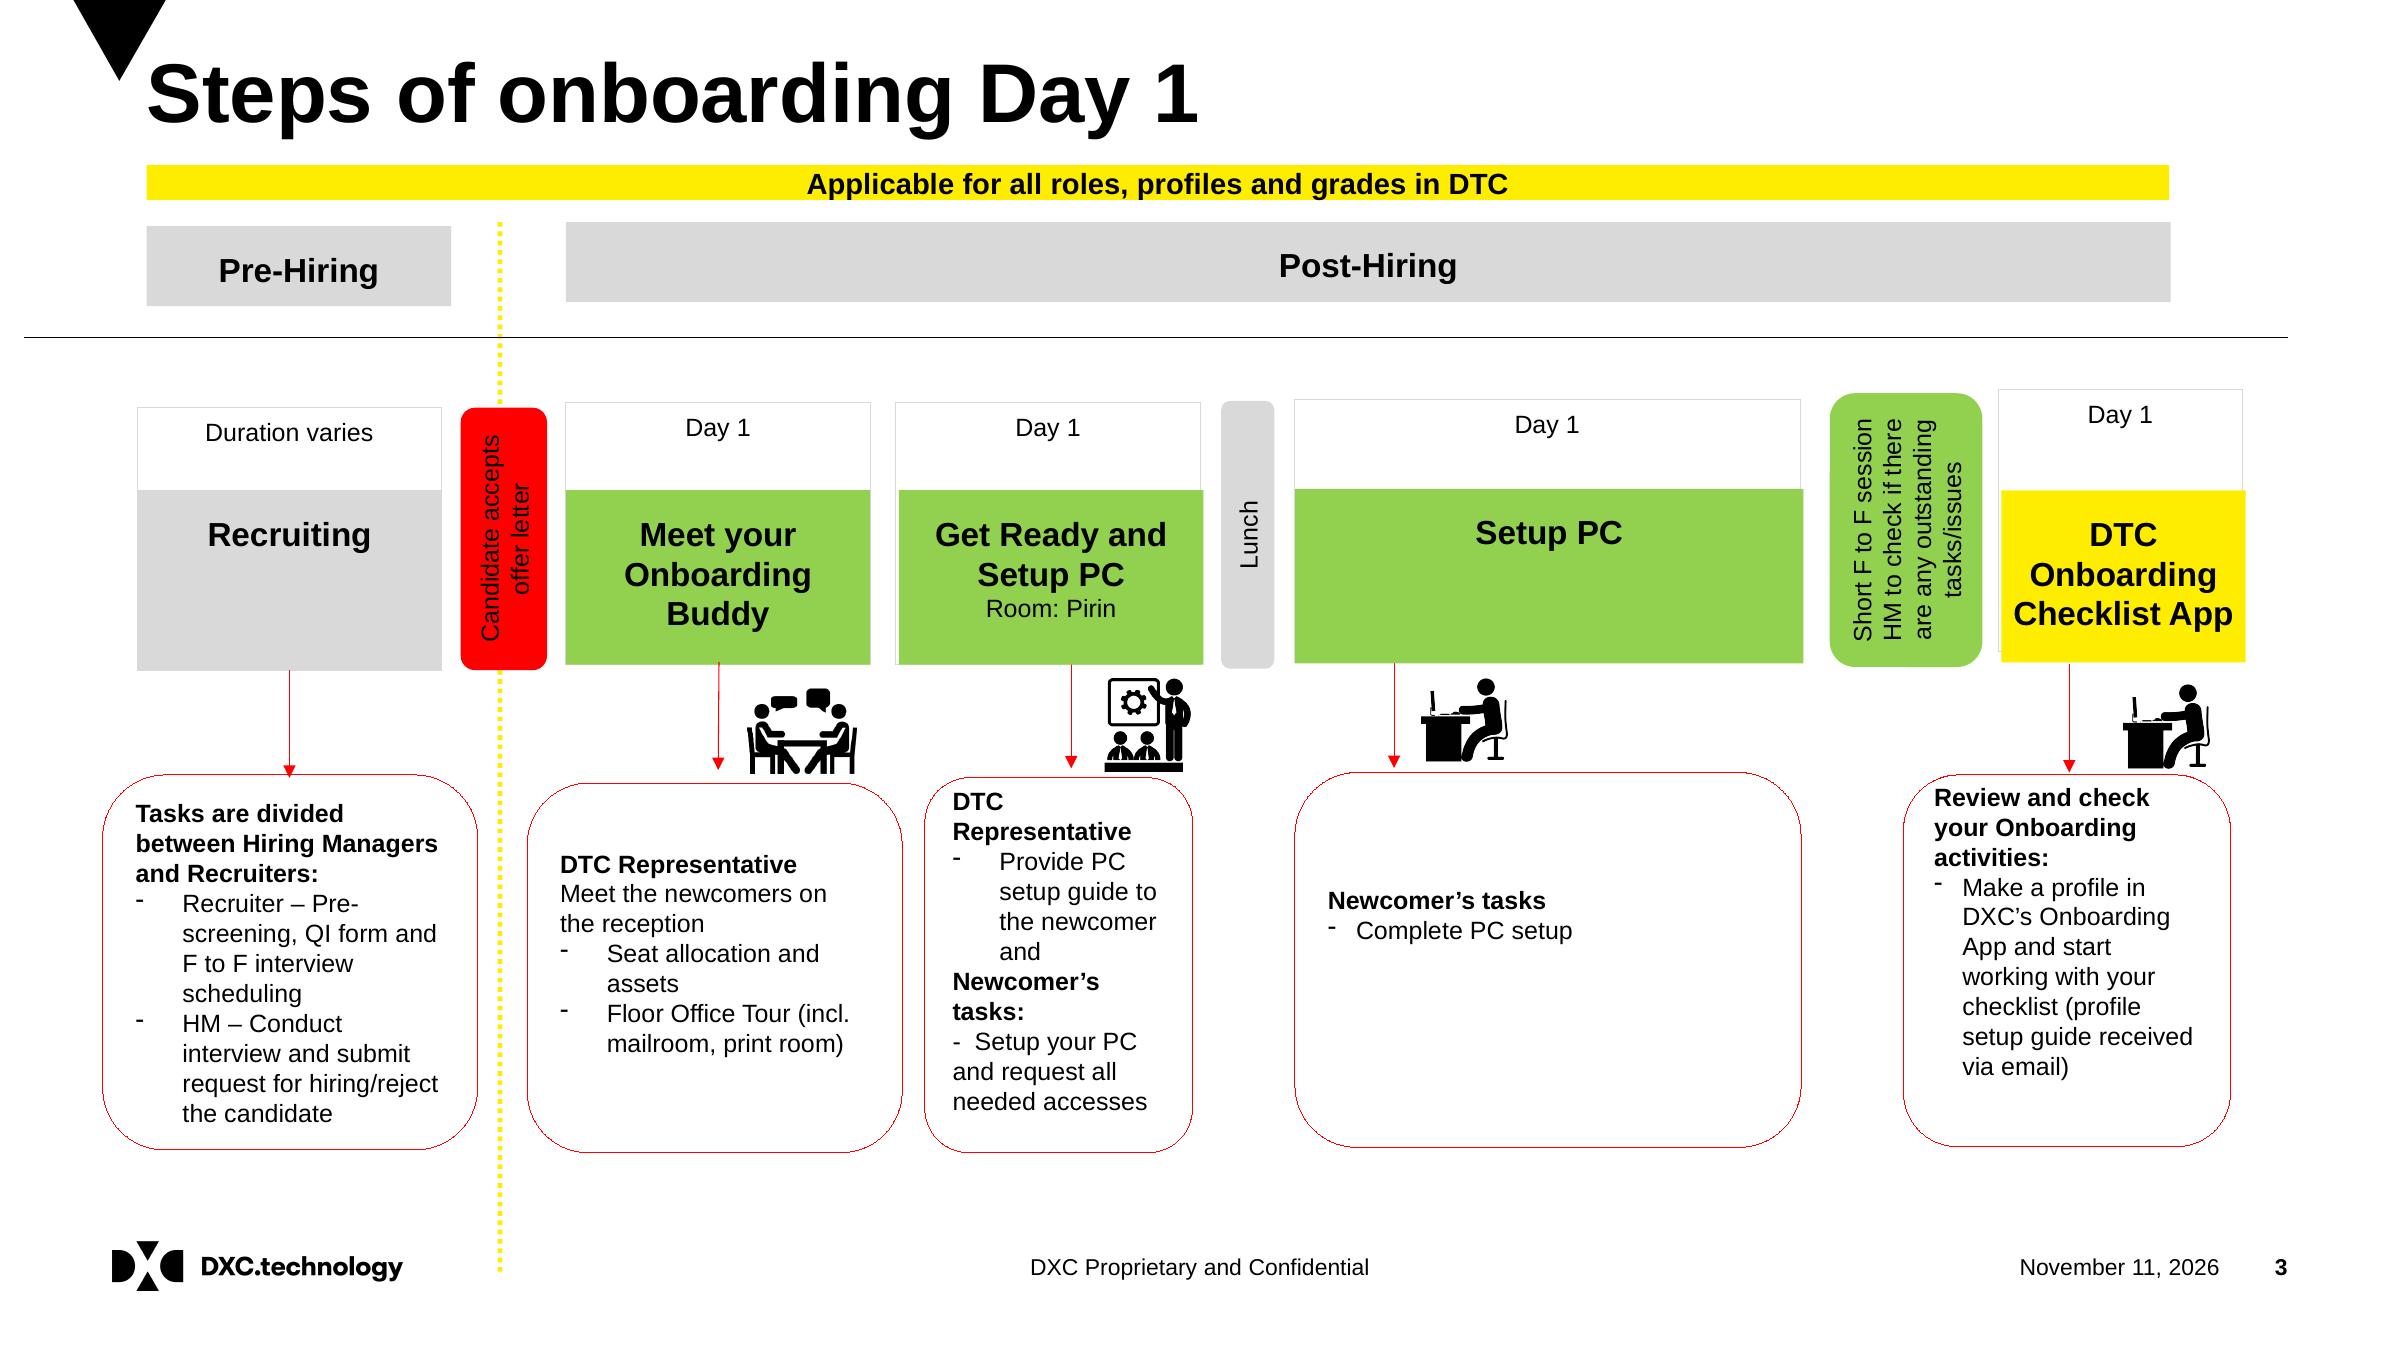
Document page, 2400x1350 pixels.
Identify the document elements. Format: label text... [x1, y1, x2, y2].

text_box Post-Hiring [565, 222, 2171, 302]
text_box Applicable for all roles, profiles and grades in DTC [146, 164, 2170, 200]
text_box Review and check your Onboarding activities: Make a profile in DXC’s Onboarding App and start working with your checklist (profile setup guide received via email) [1903, 774, 2231, 1147]
text_box Pre-Hiring [146, 226, 452, 307]
text_box Candidate accepts offer letter [460, 407, 548, 671]
picture [1100, 678, 1195, 772]
text_box Lunch [1221, 400, 1275, 669]
text_box DTC Representative Provide PC setup guide to the newcomer and Newcomer’s tasks: - Setup your PC and request all needed accesses [924, 777, 1193, 1153]
text_box Day 1 [1294, 399, 1801, 663]
text_box DTC Onboarding Checklist App [2001, 490, 2246, 663]
text_box Day 1 [565, 402, 871, 490]
text_box Short F to F session HM to check if there are any outstanding tasks/issues [1829, 393, 1983, 668]
text_box Get Ready and Setup PC Room: Pirin [898, 490, 1204, 665]
text_box Day 1 [895, 402, 1201, 665]
picture [2123, 683, 2210, 770]
text_box Tasks are divided between Hiring Managers and Recruiters: Recruiter – Pre-screening, QI form and F to F interview scheduling HM – Conduct interview and submit request for hiring/reject the candidate [102, 774, 478, 1150]
text_box Recruiting [137, 490, 442, 671]
text_box Duration varies [137, 407, 442, 490]
picture [747, 676, 857, 786]
text_box Newcomer’s tasks Complete PC setup [1294, 772, 1802, 1148]
picture [1421, 677, 1508, 764]
text_box Day 1 [1998, 389, 2243, 652]
text_box Meet your Onboarding Buddy [565, 490, 871, 665]
title Steps of onboarding Day 1 [146, 54, 2137, 156]
text_box DTC Representative Meet the newcomers on the reception Seat allocation and assets Floor Office Tour (incl. mailroom, print room) [527, 783, 903, 1153]
text_box Setup PC [1295, 488, 1804, 664]
